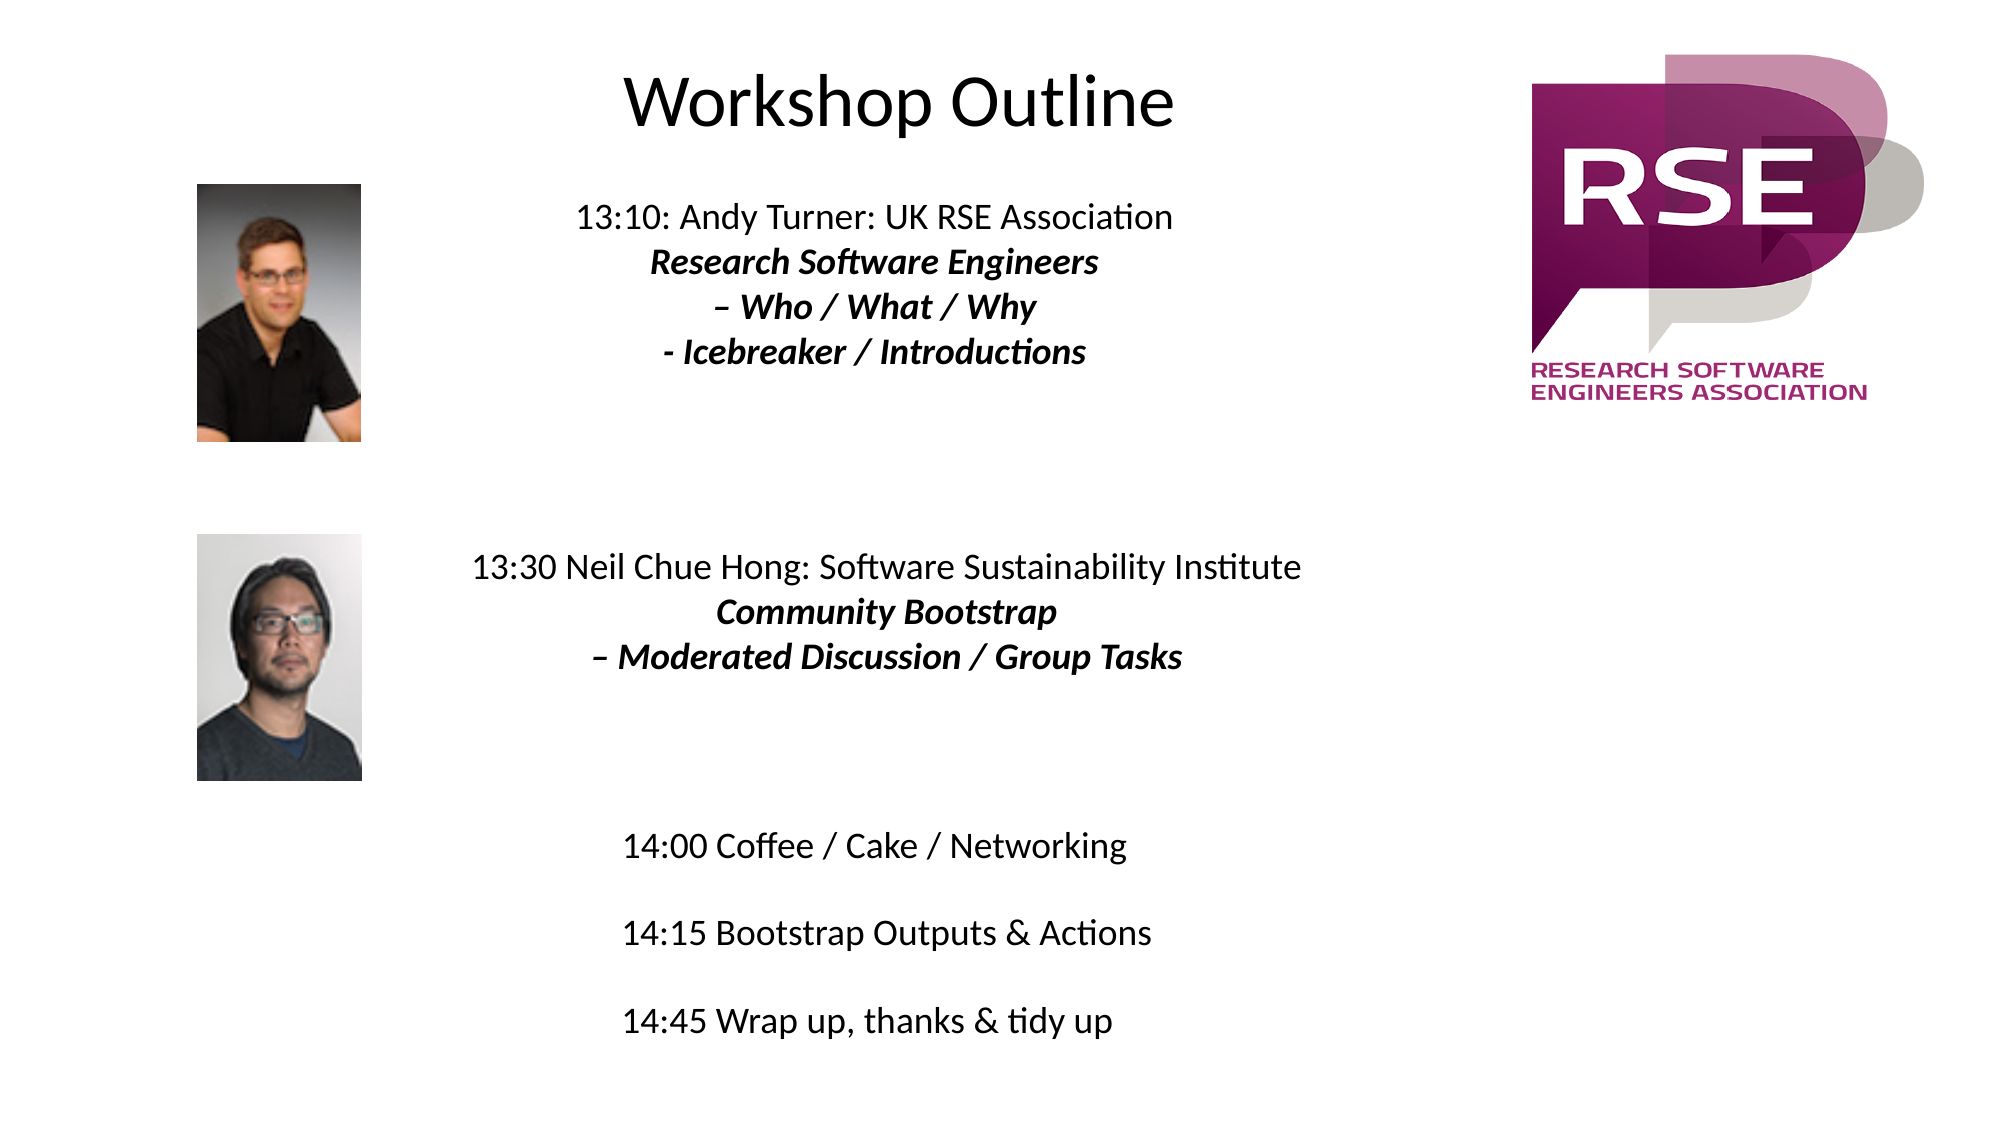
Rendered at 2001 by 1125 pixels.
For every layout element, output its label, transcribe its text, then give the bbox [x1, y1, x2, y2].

picture [1507, 37, 1950, 417]
text_box 13:10: Andy Turner: UK RSE Association Research Software Engineers – Who / What / Why - Icebreaker / Introductions [560, 184, 1190, 425]
text_box 14:45 Wrap up, thanks & tidy up [606, 988, 1129, 1049]
picture [196, 184, 361, 442]
text_box 14:00 Coffee / Cake / Networking [606, 813, 1143, 874]
text_box Workshop Outline [608, 43, 1192, 149]
text_box 13:30 Neil Chue Hong: Software Sustainability Institute Community Bootstrap – Moderated Discussion / Group Tasks [456, 534, 1318, 685]
picture [197, 534, 362, 782]
text_box 14:15 Bootstrap Outputs & Actions [606, 900, 1168, 961]
